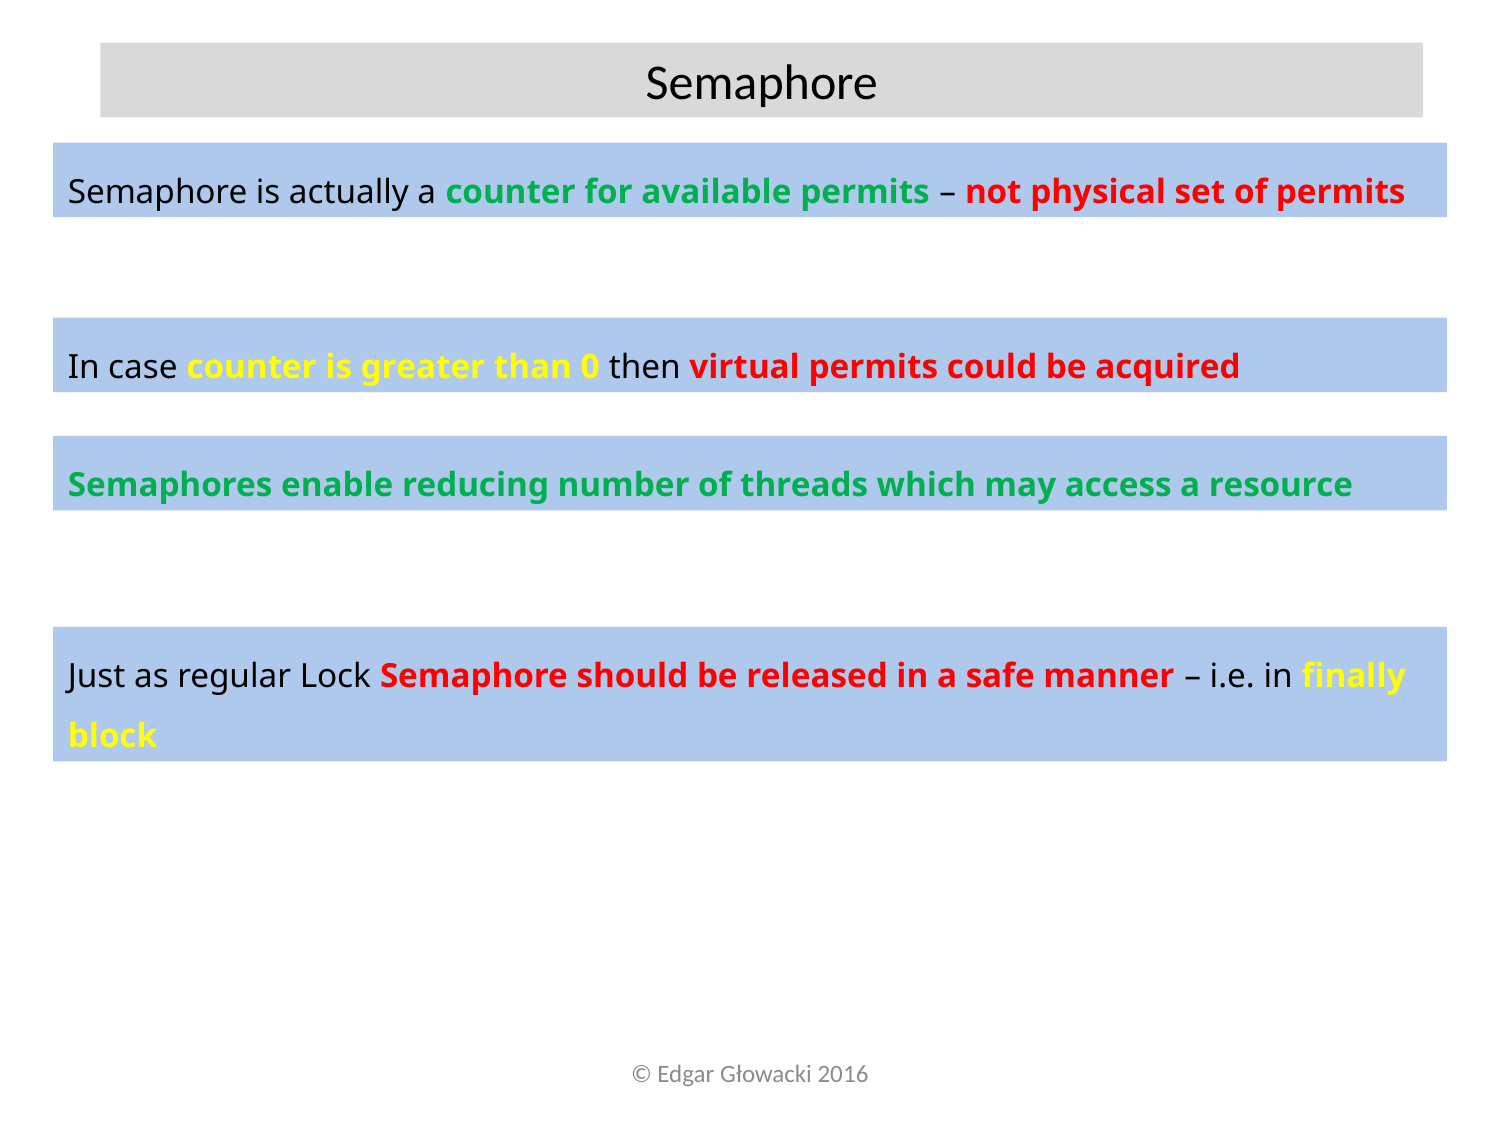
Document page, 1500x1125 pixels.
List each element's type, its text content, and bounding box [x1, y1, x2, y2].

text_box Semaphores enable reducing number of threads which may access a resource [53, 435, 1447, 511]
text_box Just as regular Lock Semaphore should be released in a safe manner – i.e. in finally block [53, 626, 1447, 762]
text_box Semaphore is actually a counter for available permits – not physical set of permits [53, 142, 1447, 218]
text_box Semaphore [100, 42, 1424, 118]
text_box In case counter is greater than 0 then virtual permits could be acquired [53, 317, 1447, 393]
footer © Edgar Głowacki 2016 [512, 1042, 988, 1103]
